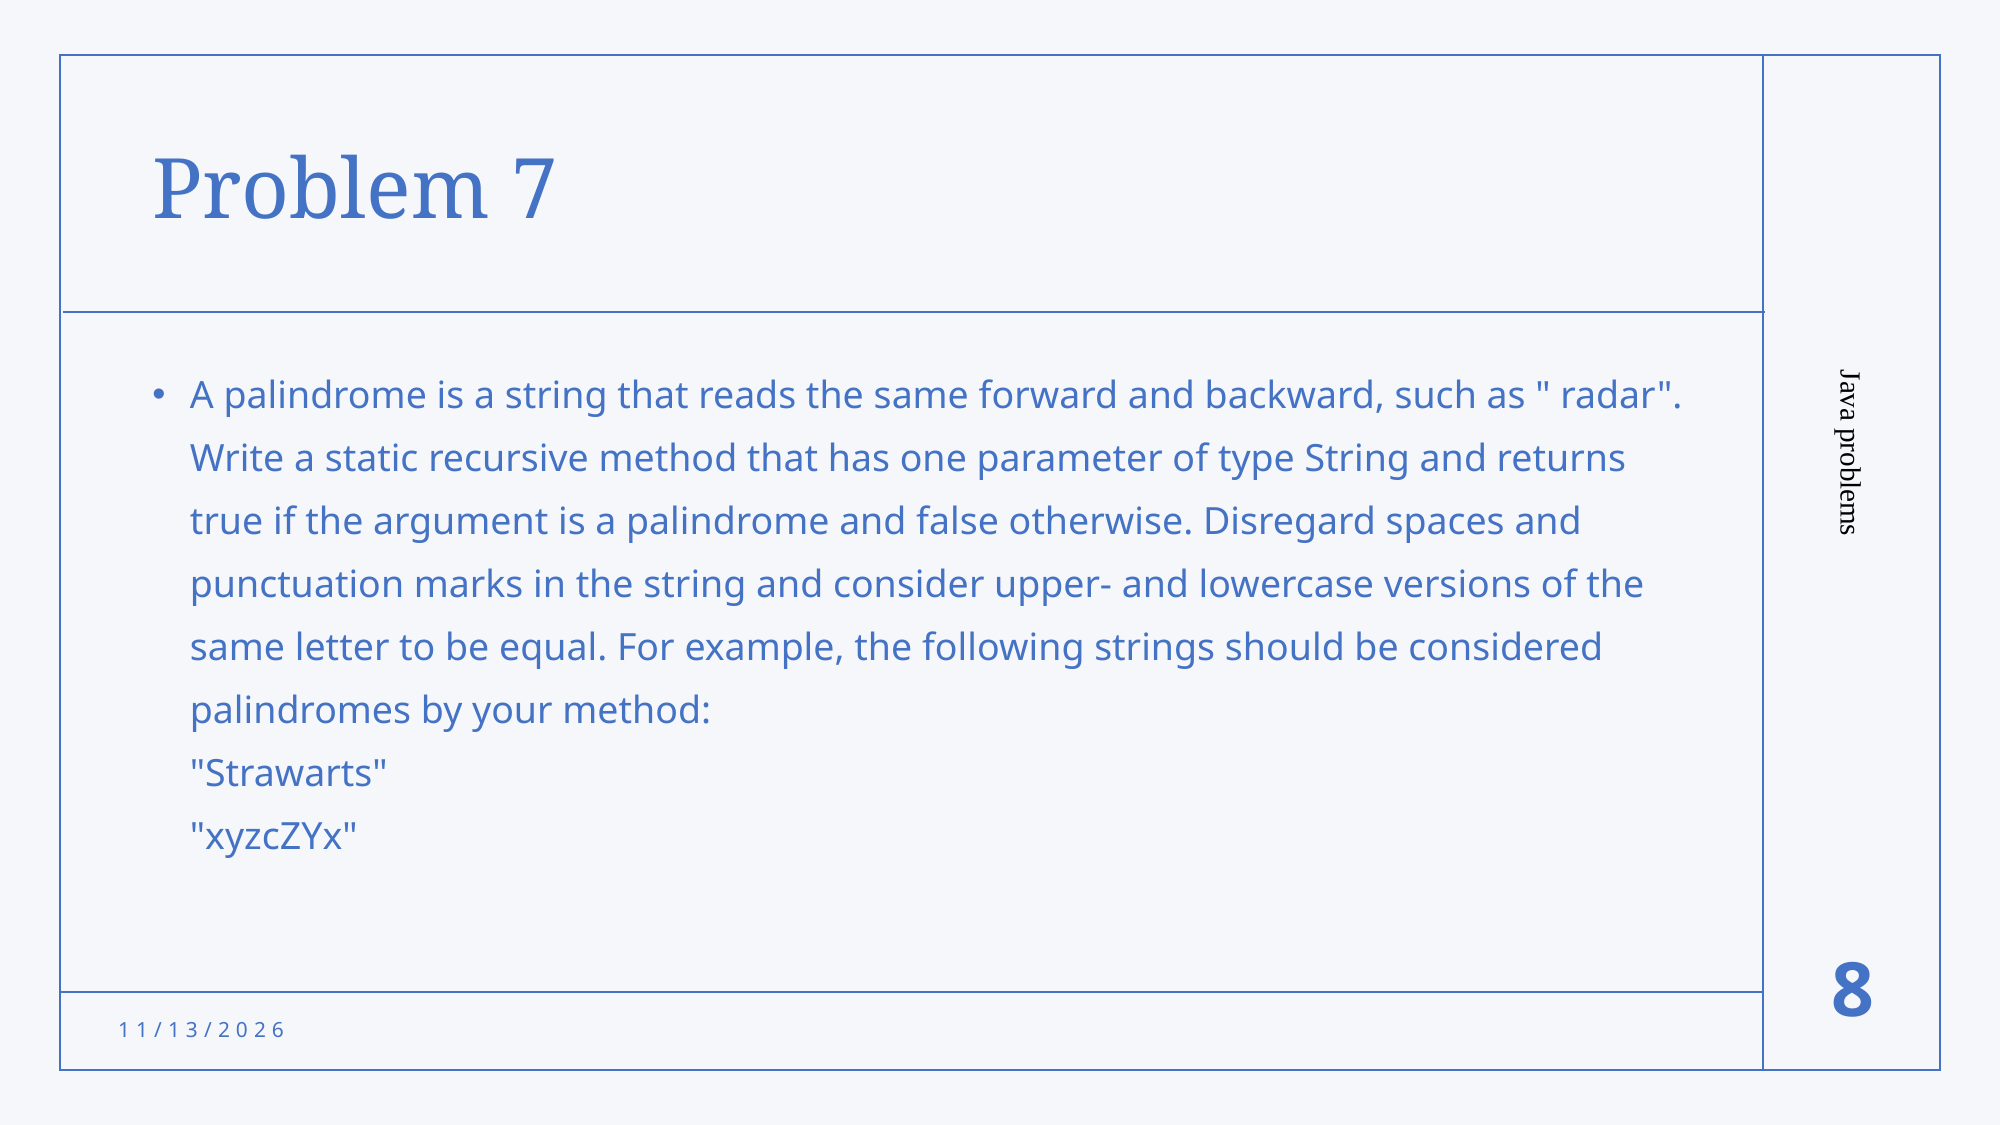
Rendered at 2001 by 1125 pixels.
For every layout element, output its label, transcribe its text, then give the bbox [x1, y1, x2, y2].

list A palindrome is a string that reads the same forward and backward, such as " radar". Write a static recursive method that has one parameter of type String and returns true if the argument is a palindrome and false otherwise. Disregard spaces and punctuation marks in the string and consider upper- and lowercase versions of the same letter to be equal. For example, the following strings should be considered palindromes by your method: "Strawarts" "xyzcZYx" [137, 345, 1701, 944]
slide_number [103, 1007, 621, 1055]
footer Java problems [1822, 115, 1883, 791]
title Problem 7 [137, 89, 1701, 294]
slide_number 8 [1775, 930, 1932, 1055]
